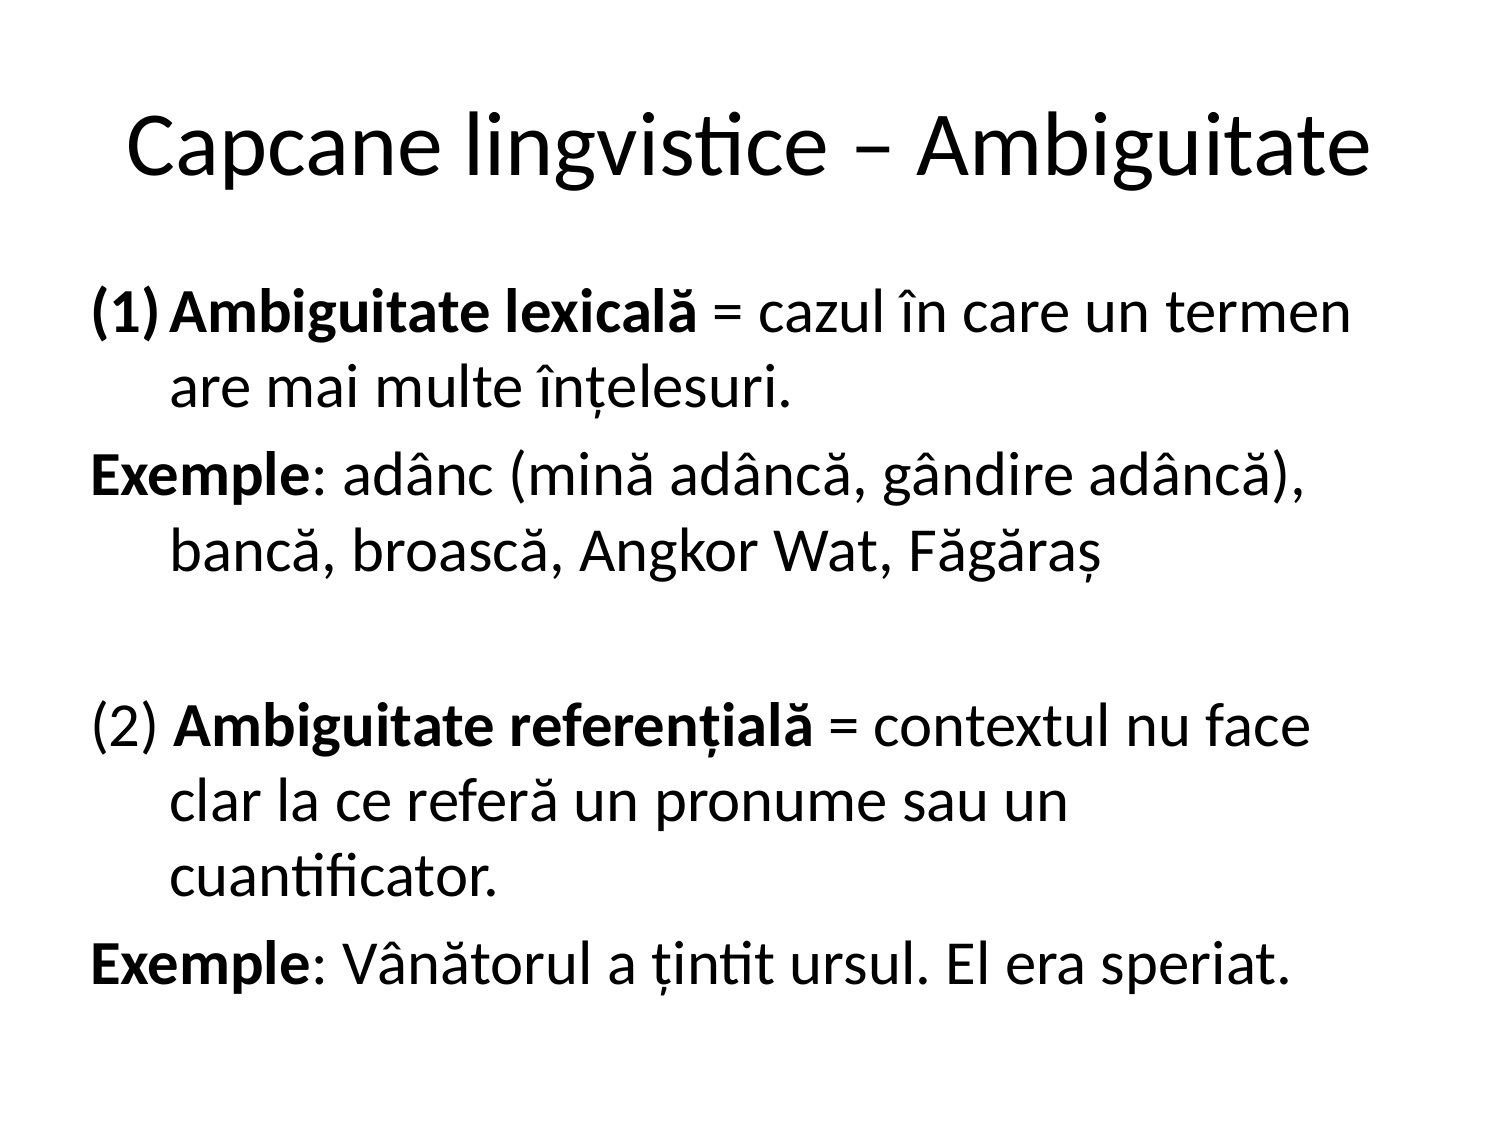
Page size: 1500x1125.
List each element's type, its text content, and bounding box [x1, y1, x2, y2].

list Ambiguitate lexicală = cazul în care un termen are mai multe înțelesuri. Exemple: adânc (mină adâncă, gândire adâncă), bancă, broască, Angkor Wat, Făgăraș (2) Ambiguitate referențială = contextul nu face clar la ce referă un pronume sau un cuantificator. Exemple: Vânătorul a țintit ursul. El era speriat. [75, 262, 1425, 1005]
title Capcane lingvistice – Ambiguitate [75, 45, 1425, 233]
